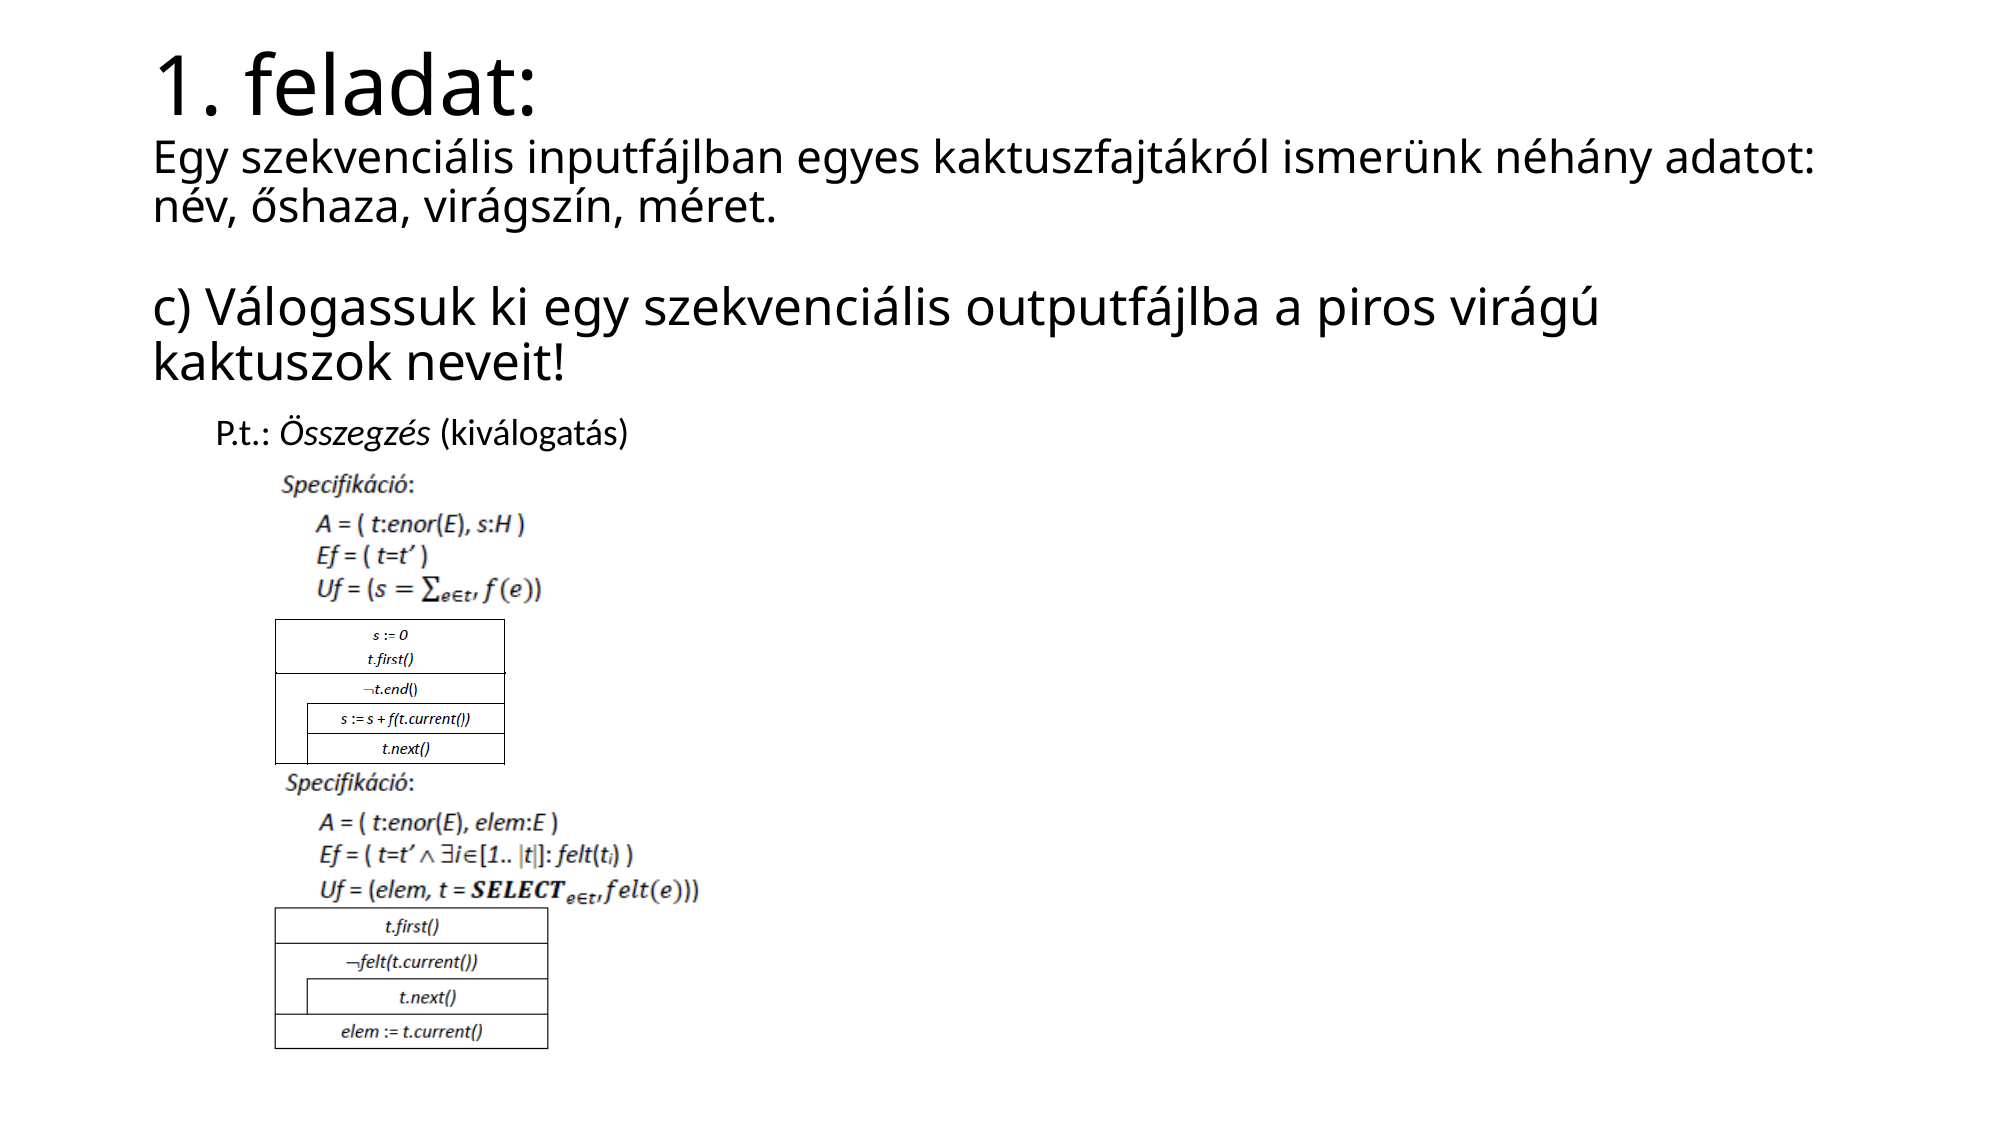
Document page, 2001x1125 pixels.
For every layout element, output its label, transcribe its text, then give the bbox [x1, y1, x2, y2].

text_box P.t.: Összegzés (kiválogatás) [200, 400, 745, 461]
title 1. feladat: Egy szekvenciális inputfájlban egyes kaktuszfajtákról ismerünk néhány adatot: név, őshaza, virágszín, méret. c) Válogassuk ki egy szekvenciális outputfájlba a piros virágú kaktuszok neveit! [137, 34, 1863, 401]
picture [269, 460, 707, 1056]
